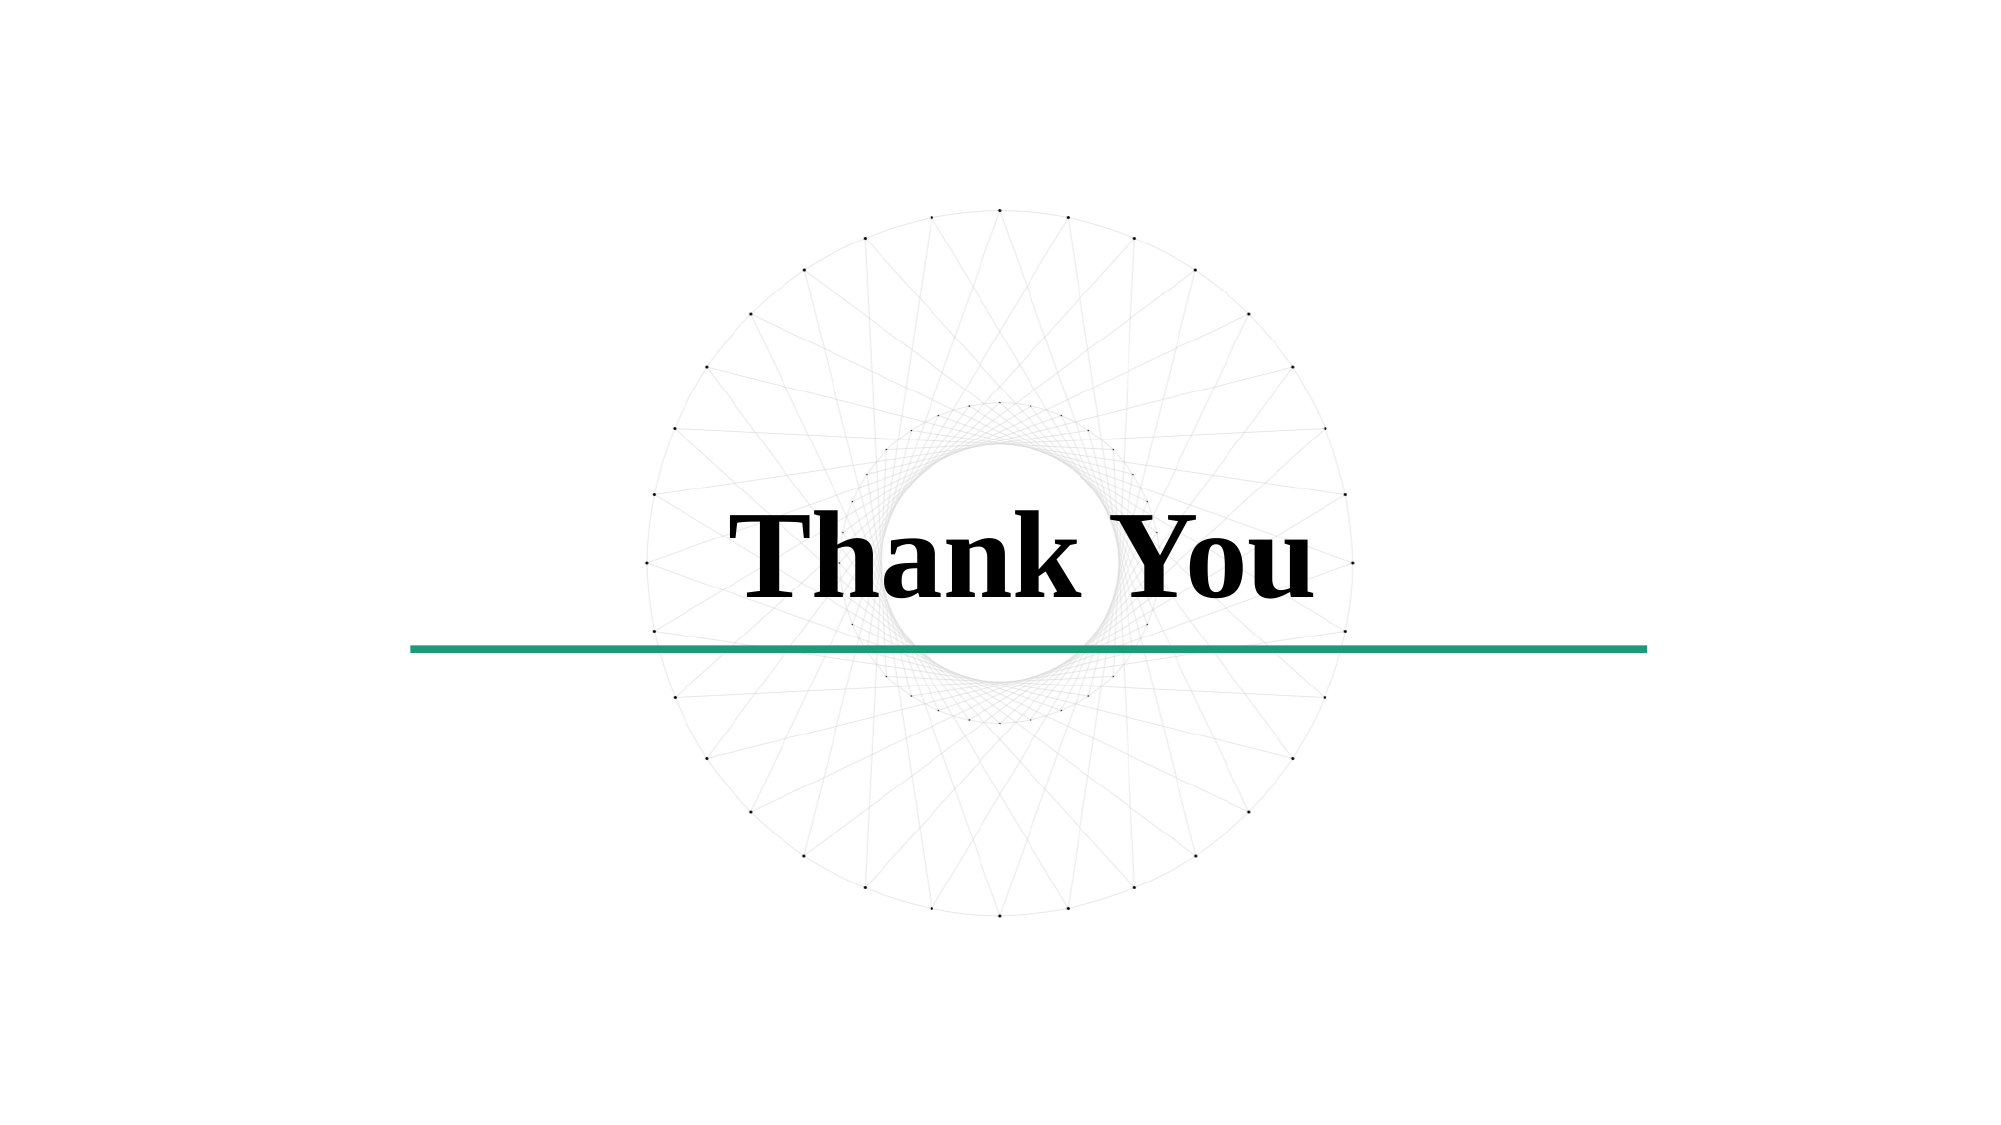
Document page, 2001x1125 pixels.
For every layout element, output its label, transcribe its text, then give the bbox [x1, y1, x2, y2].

picture [649, 193, 1362, 468]
picture [648, 654, 1363, 932]
list Thank You [364, 468, 1682, 646]
text_box [409, 644, 1648, 654]
